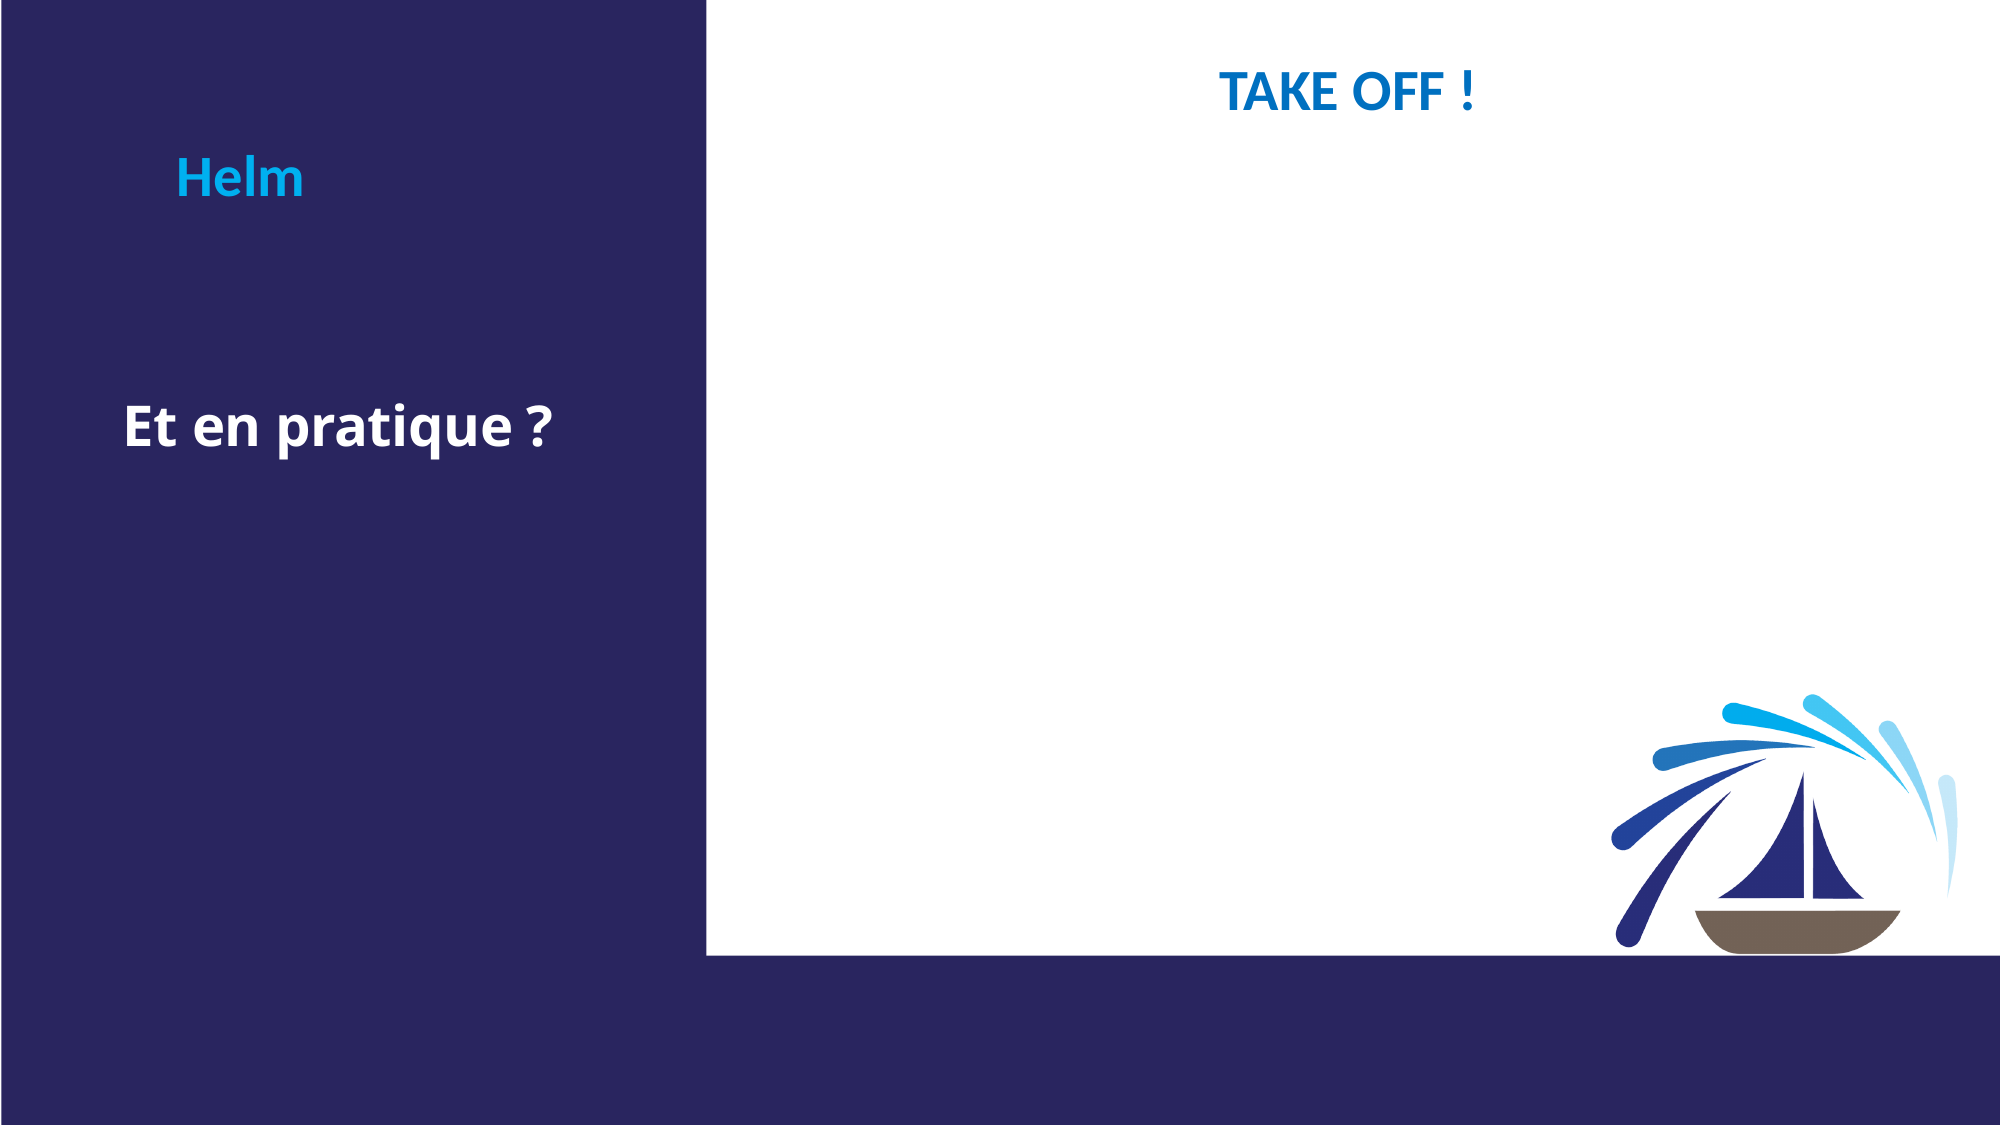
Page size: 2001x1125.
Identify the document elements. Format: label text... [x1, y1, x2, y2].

text_box Helm [161, 130, 612, 287]
picture [1558, 660, 2000, 998]
text_box Et en pratique ? [0, 385, 676, 458]
text_box [1, 0, 707, 1125]
text_box TAKE OFF ! [1204, 44, 1733, 130]
text_box [675, 955, 2000, 1125]
